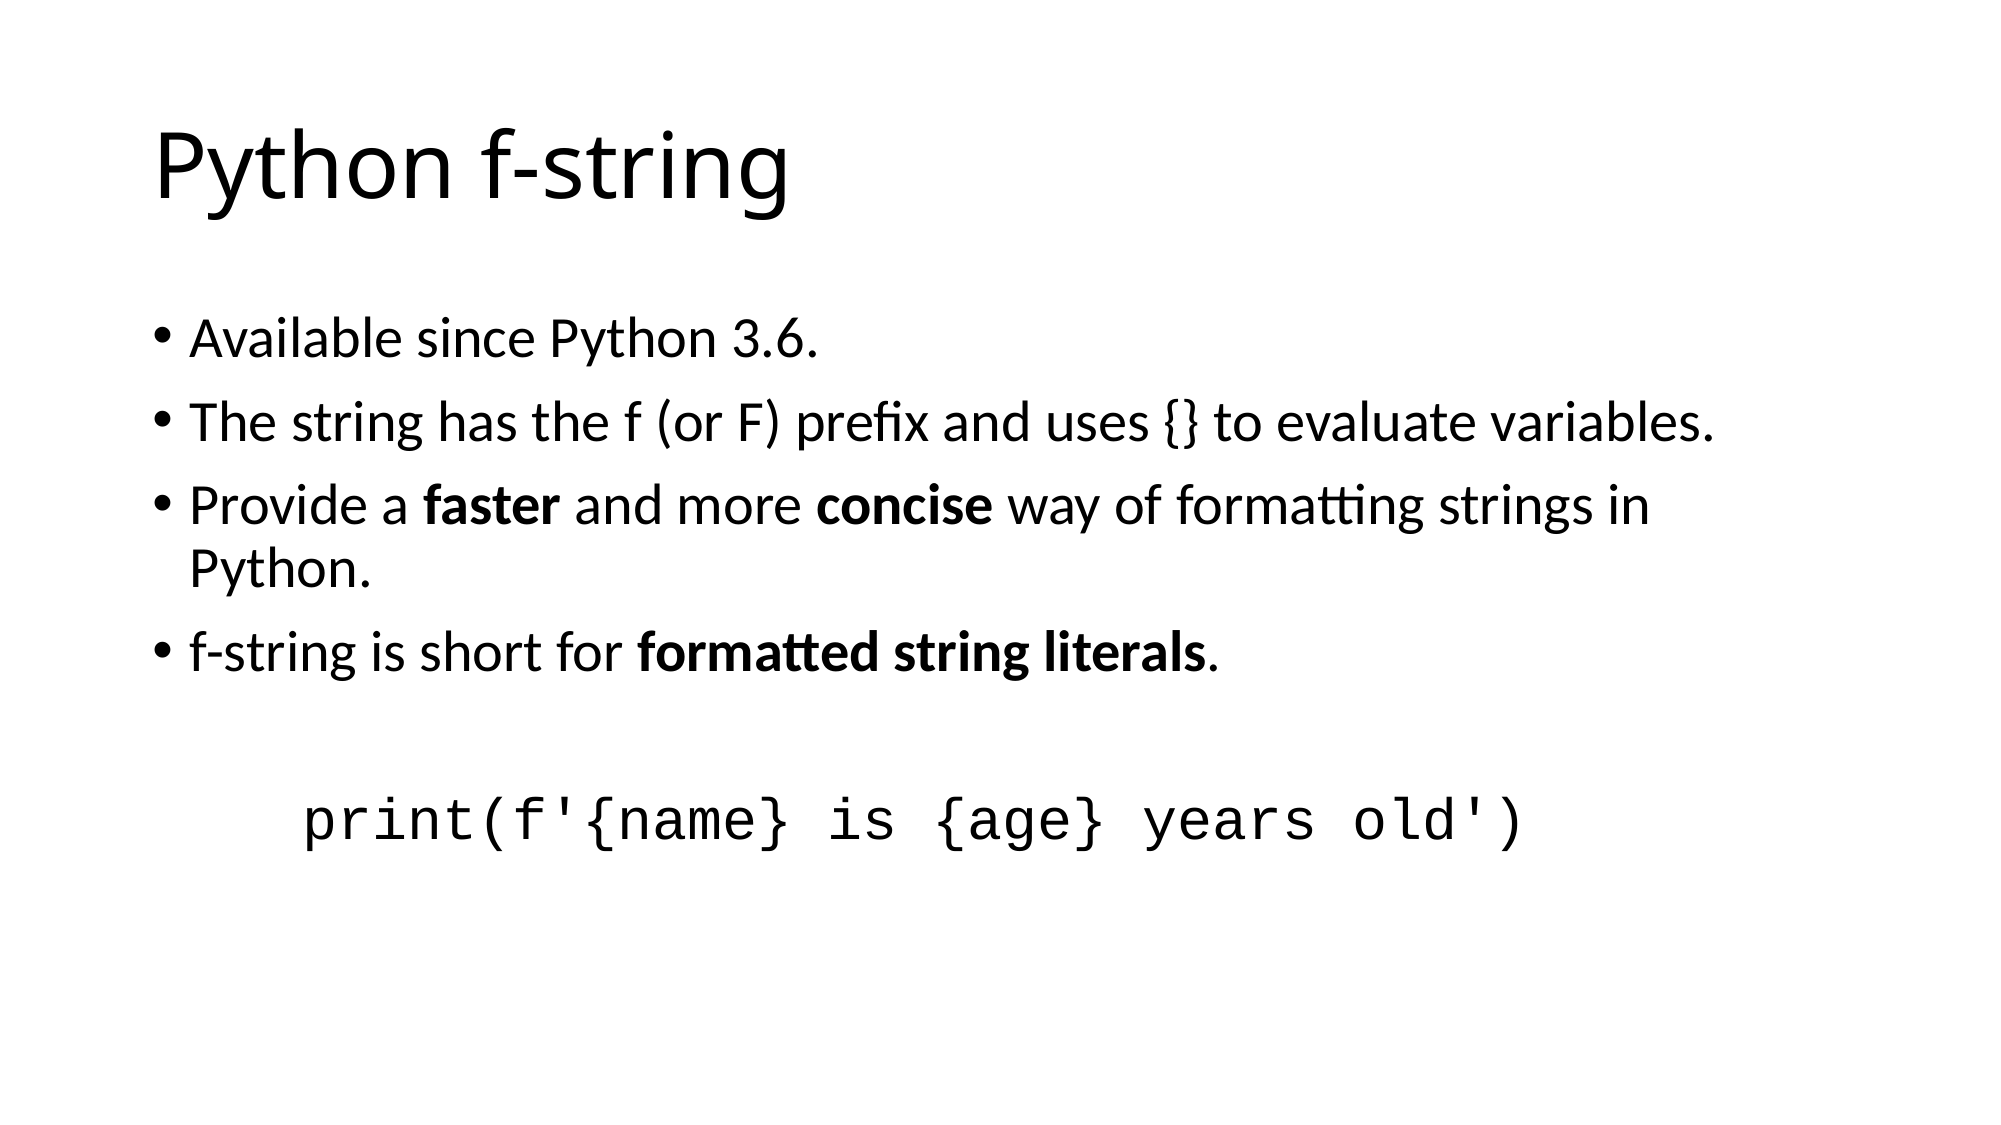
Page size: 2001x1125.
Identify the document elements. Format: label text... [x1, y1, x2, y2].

title Python f-string [137, 59, 1863, 278]
list Available since Python 3.6. The string has the f (or F) prefix and uses {} to evaluate variables. Provide a faster and more concise way of formatting strings in Python. f-string is short for formatted string literals. print(f'{name} is {age} years old') [137, 299, 1863, 1014]
